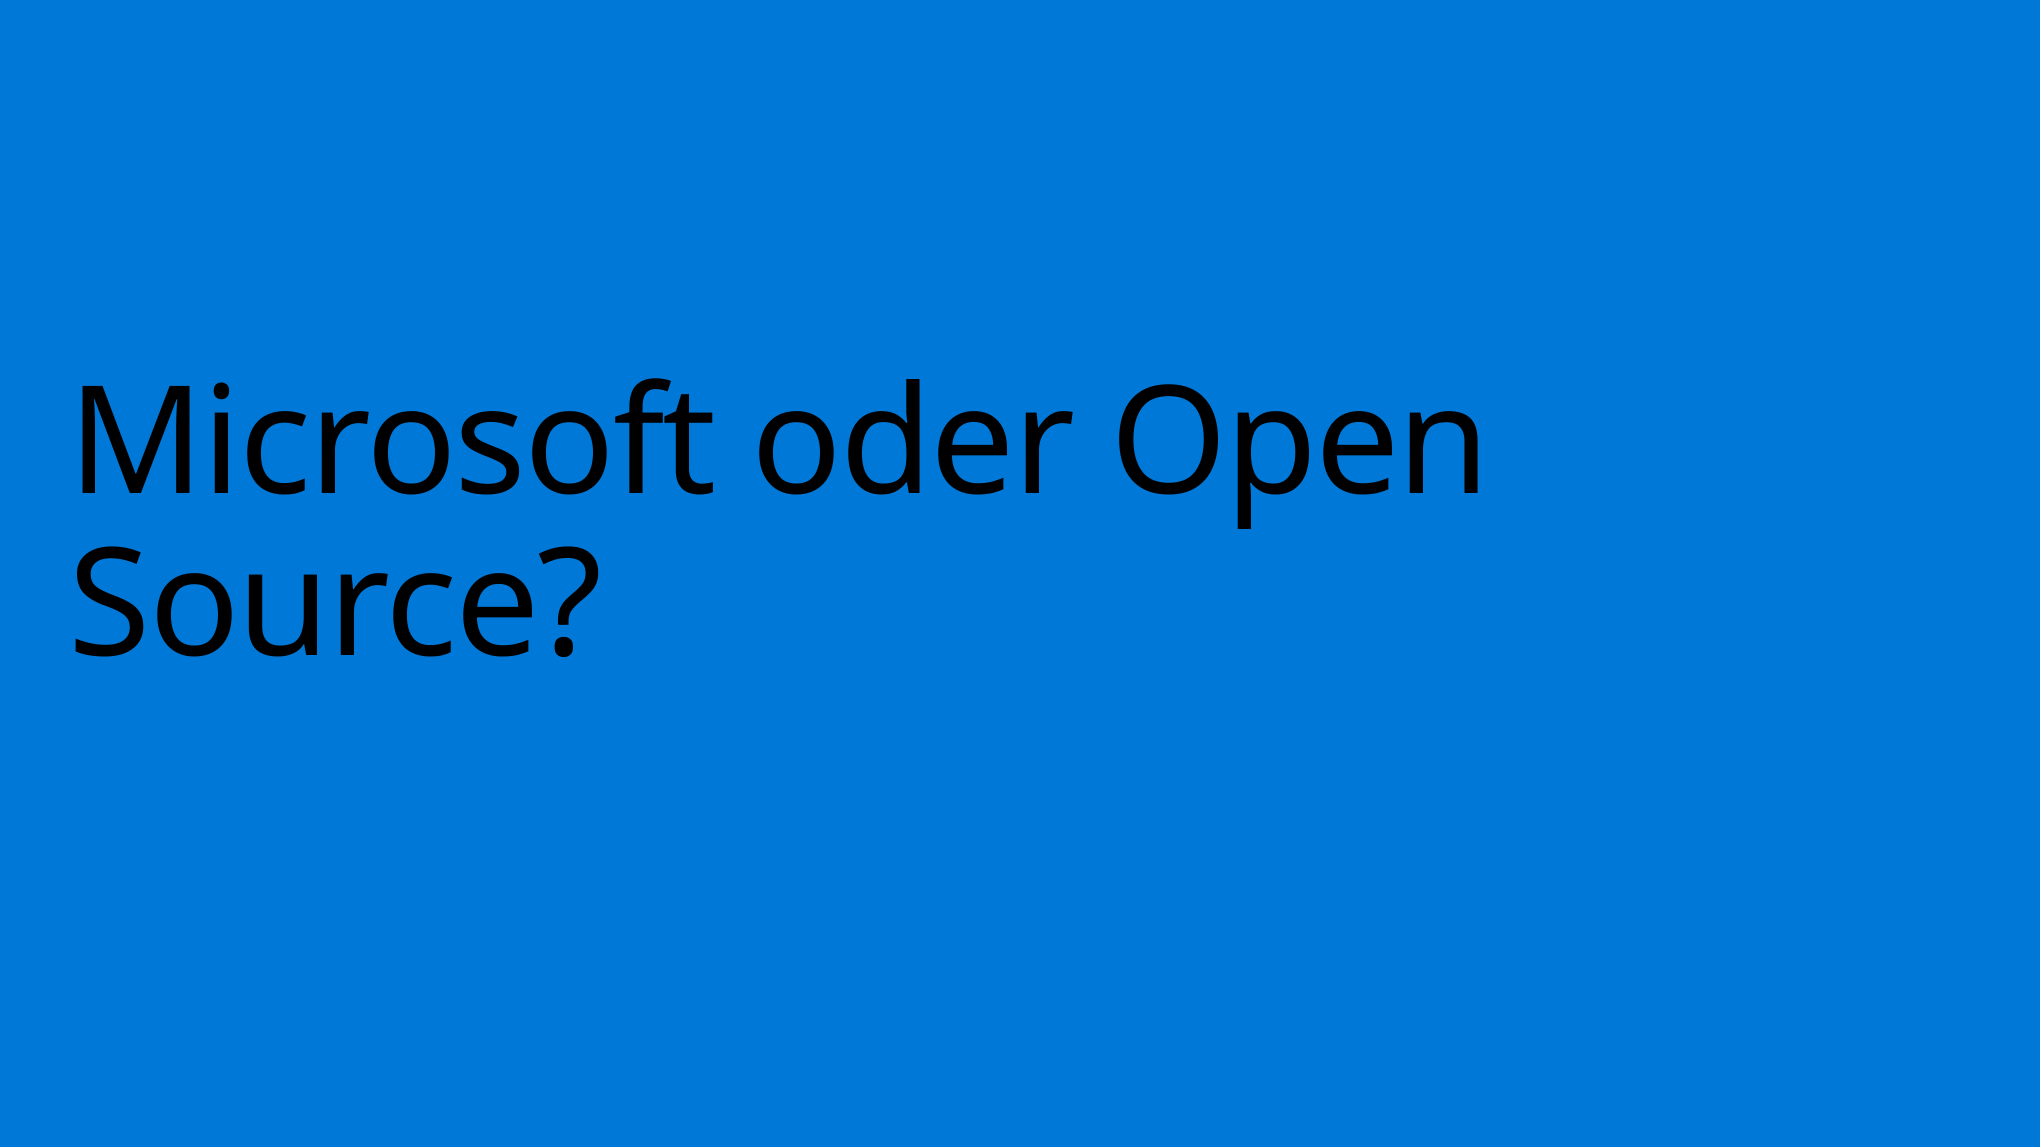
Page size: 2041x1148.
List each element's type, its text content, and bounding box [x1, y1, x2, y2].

title Microsoft oder Open Source? [45, 348, 1996, 543]
